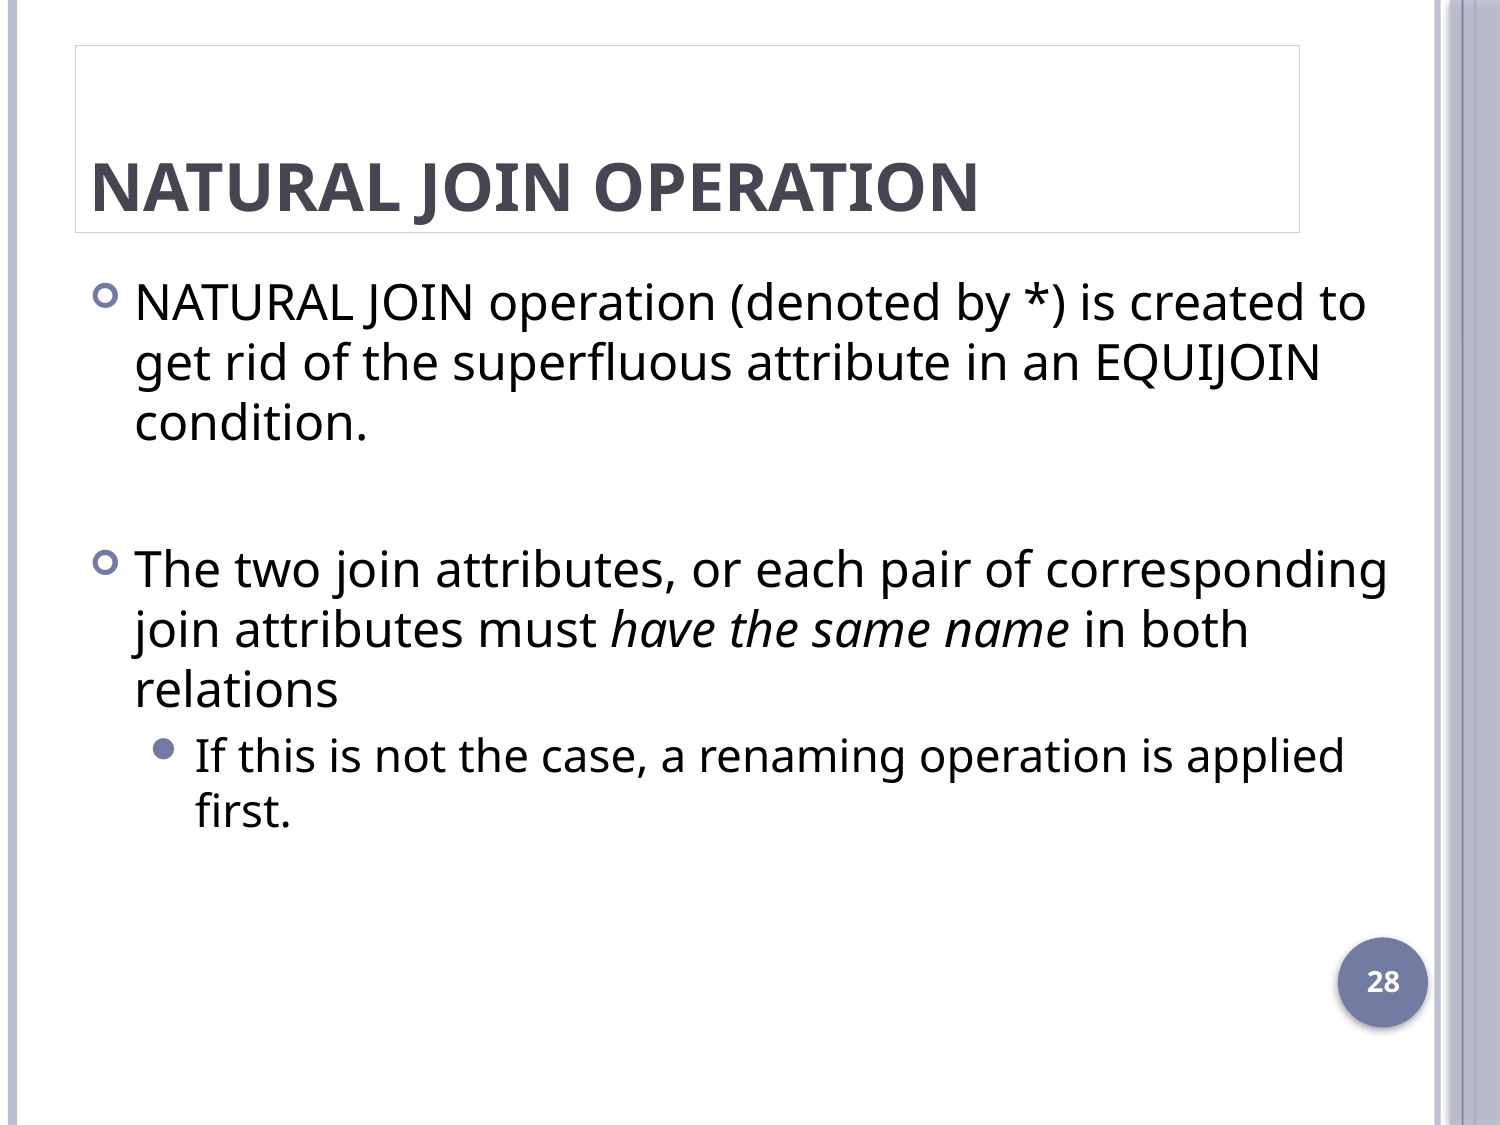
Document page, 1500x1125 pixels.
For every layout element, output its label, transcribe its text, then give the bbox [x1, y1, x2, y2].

slide_number 28 [1333, 940, 1434, 1027]
list NATURAL JOIN operation (denoted by *) is created to get rid of the superfluous attribute in an EQUIJOIN condition. The two join attributes, or each pair of corresponding join attributes must have the same name in both relations If this is not the case, a renaming operation is applied first. [75, 262, 1413, 900]
title NATURAL JOIN Operation [75, 45, 1300, 233]
